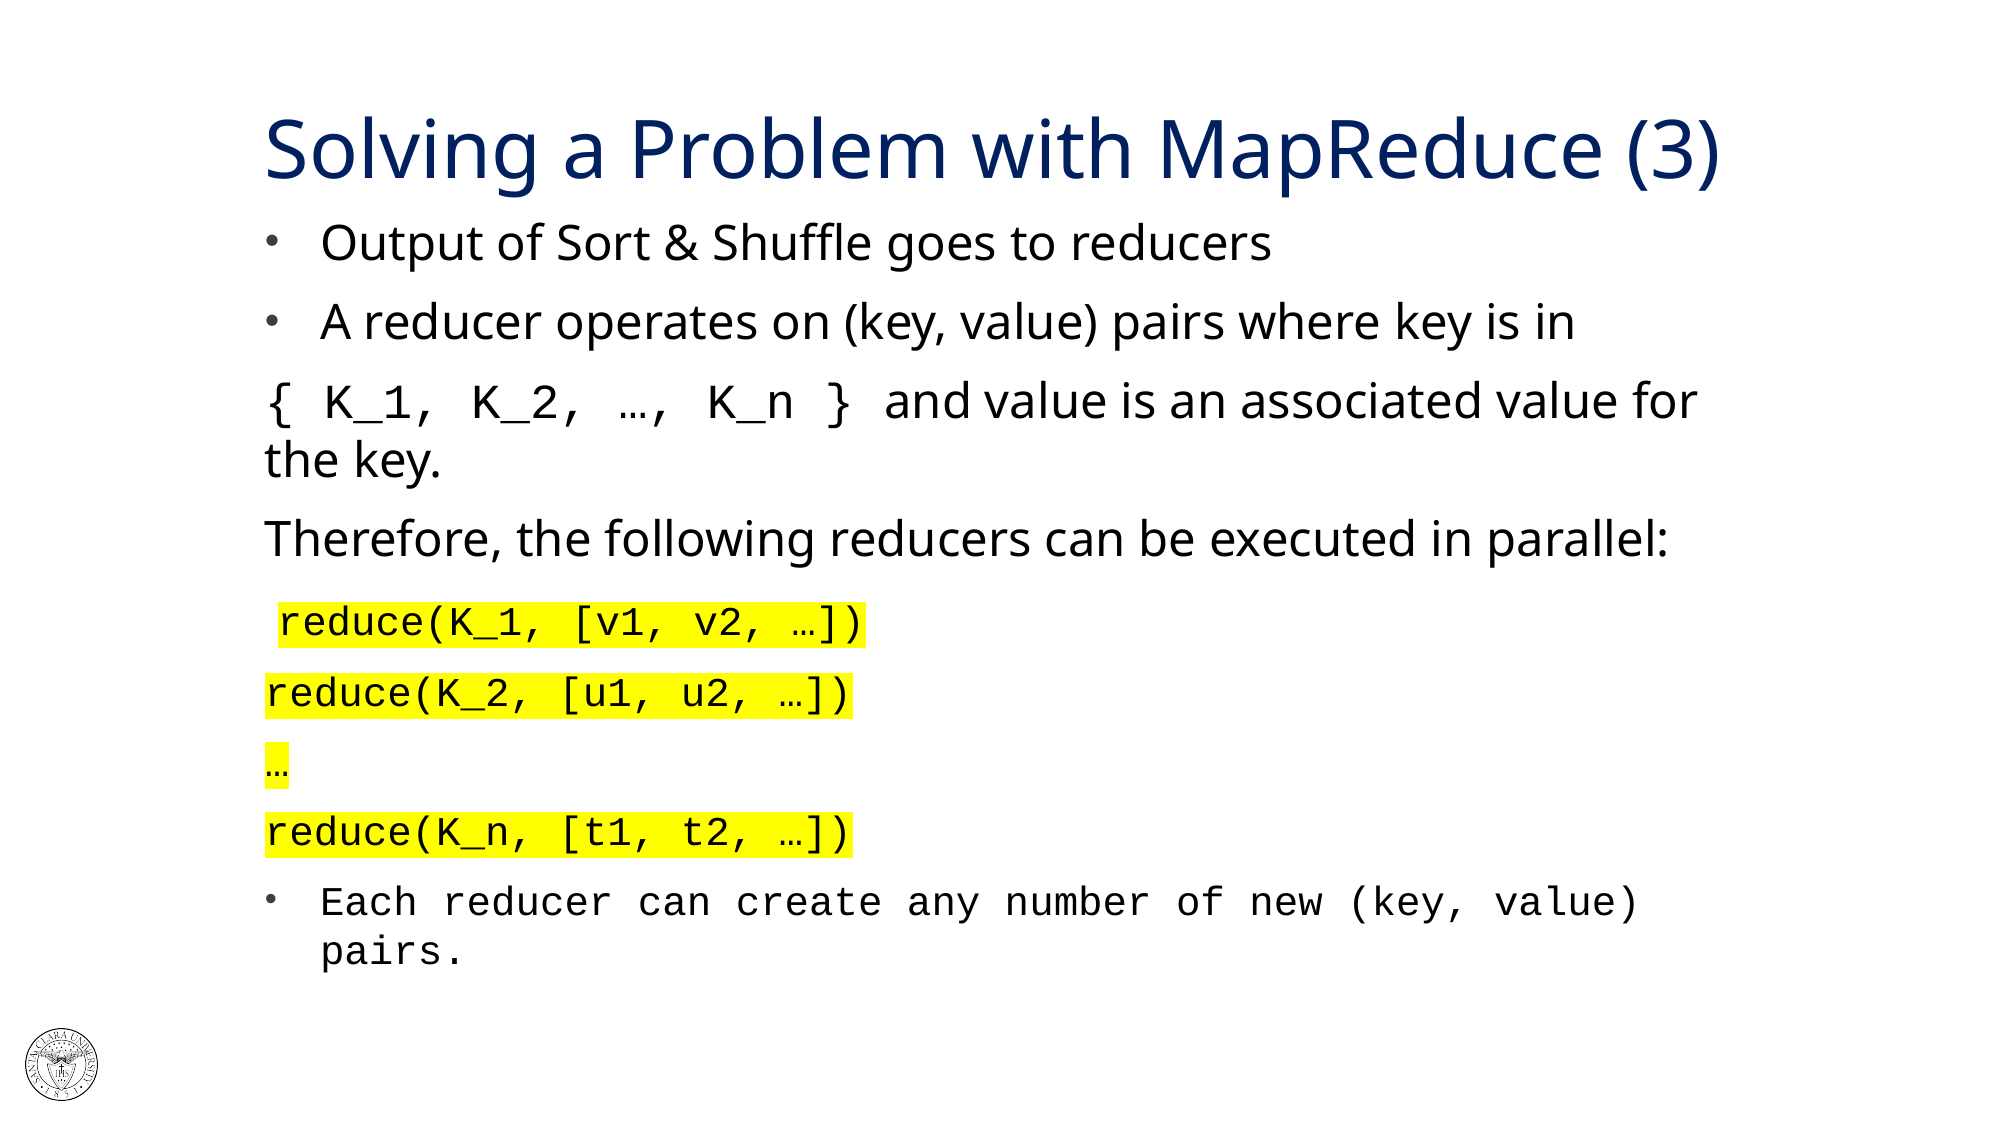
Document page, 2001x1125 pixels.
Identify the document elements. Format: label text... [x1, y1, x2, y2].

picture [25, 1028, 98, 1101]
title Solving a Problem with MapReduce (3) [249, 97, 1750, 203]
subtitle Output of Sort & Shuffle goes to reducers A reducer operates on (key, value) pairs where key is in { K_1, K_2, …, K_n } and value is an associated value for the key. Therefore, the following reducers can be executed in parallel: reduce(K_1, [v1, v2, …]) reduce(K_2, [u1, u2, …]) … reduce(K_n, [t1, t2, …]) Each reducer can create any number of new (key, value) pairs. [249, 203, 1750, 980]
